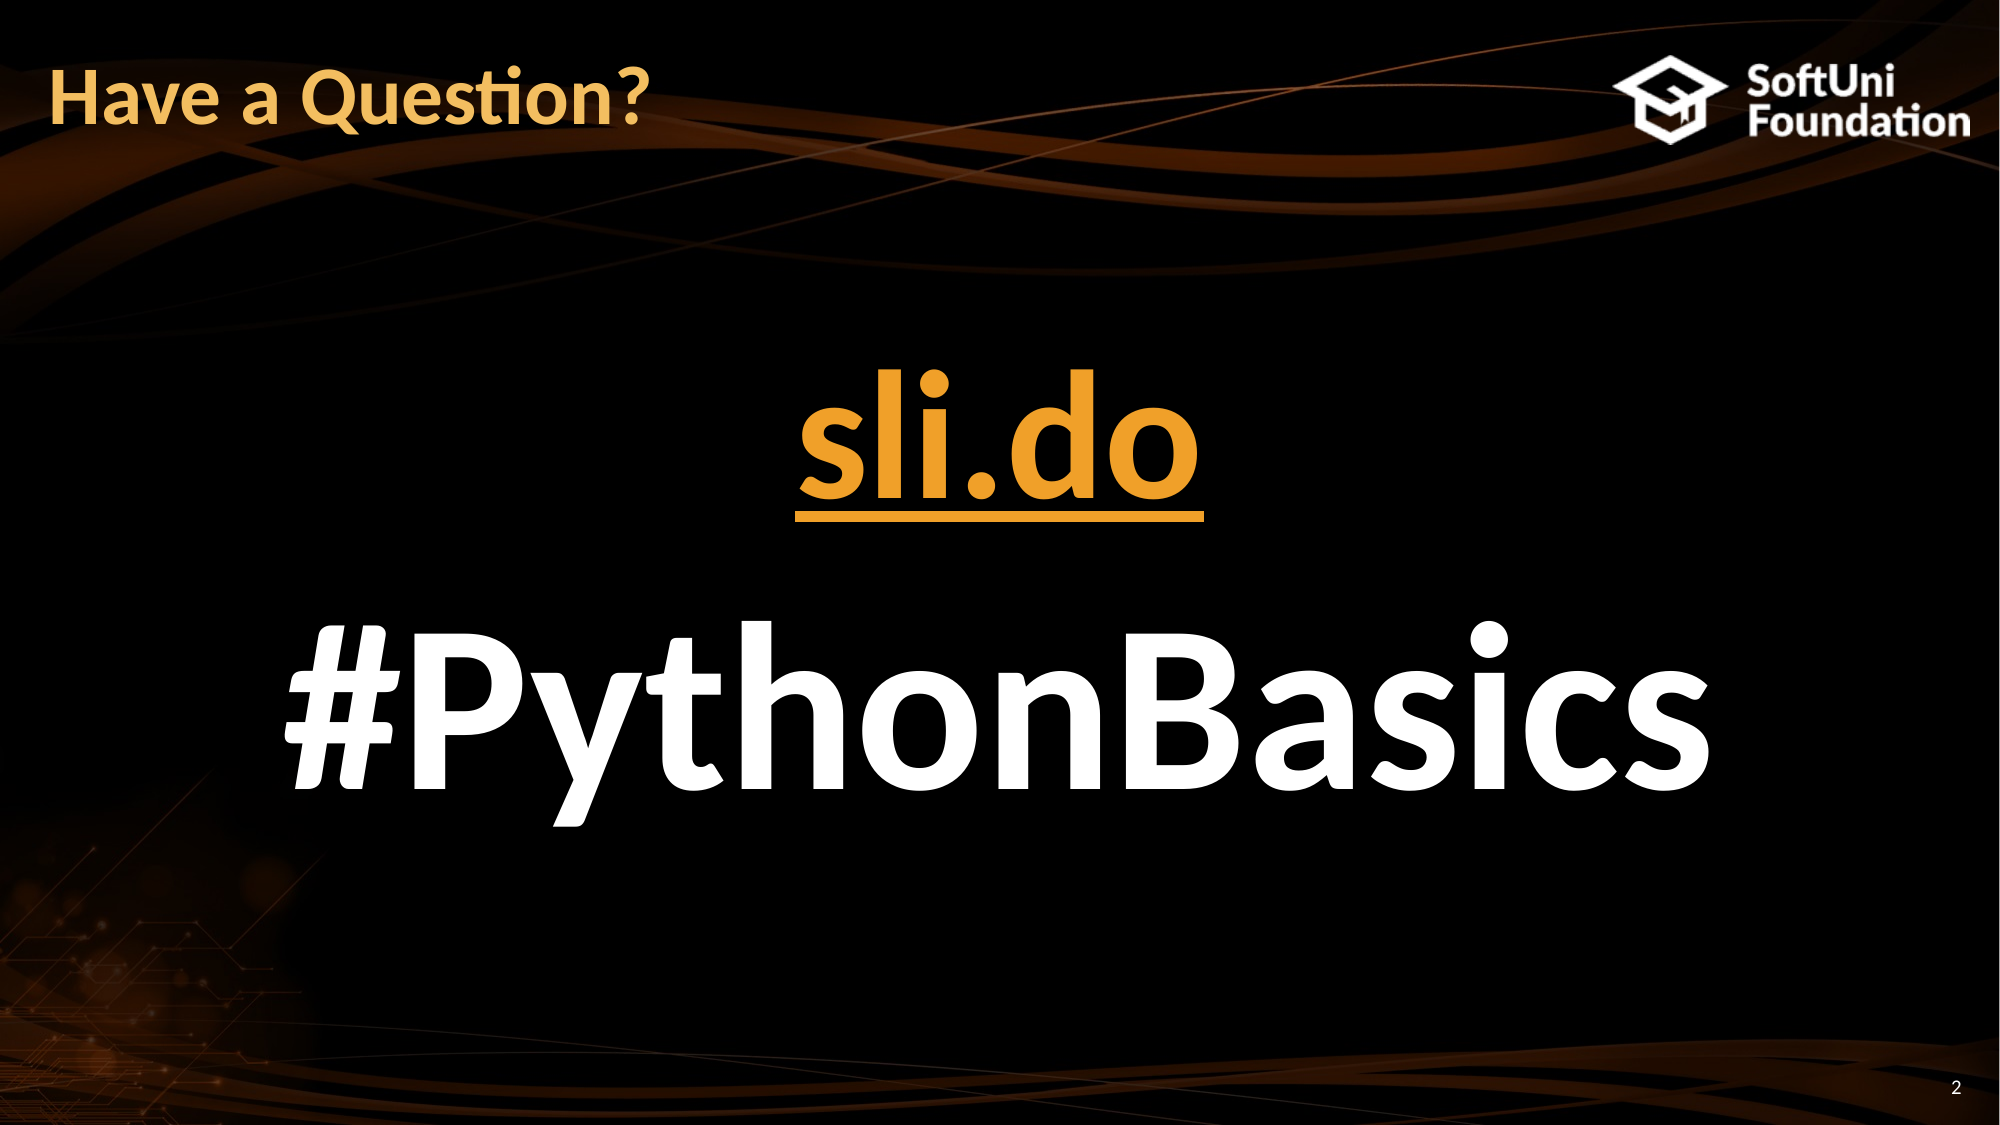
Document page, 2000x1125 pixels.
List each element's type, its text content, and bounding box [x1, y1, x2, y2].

picture [0, 0, 2000, 1125]
slide_number 2 [1897, 1071, 1968, 1103]
title Have a Question? [30, 6, 1602, 189]
list sli.do #PythonBasics [31, 188, 1968, 1071]
